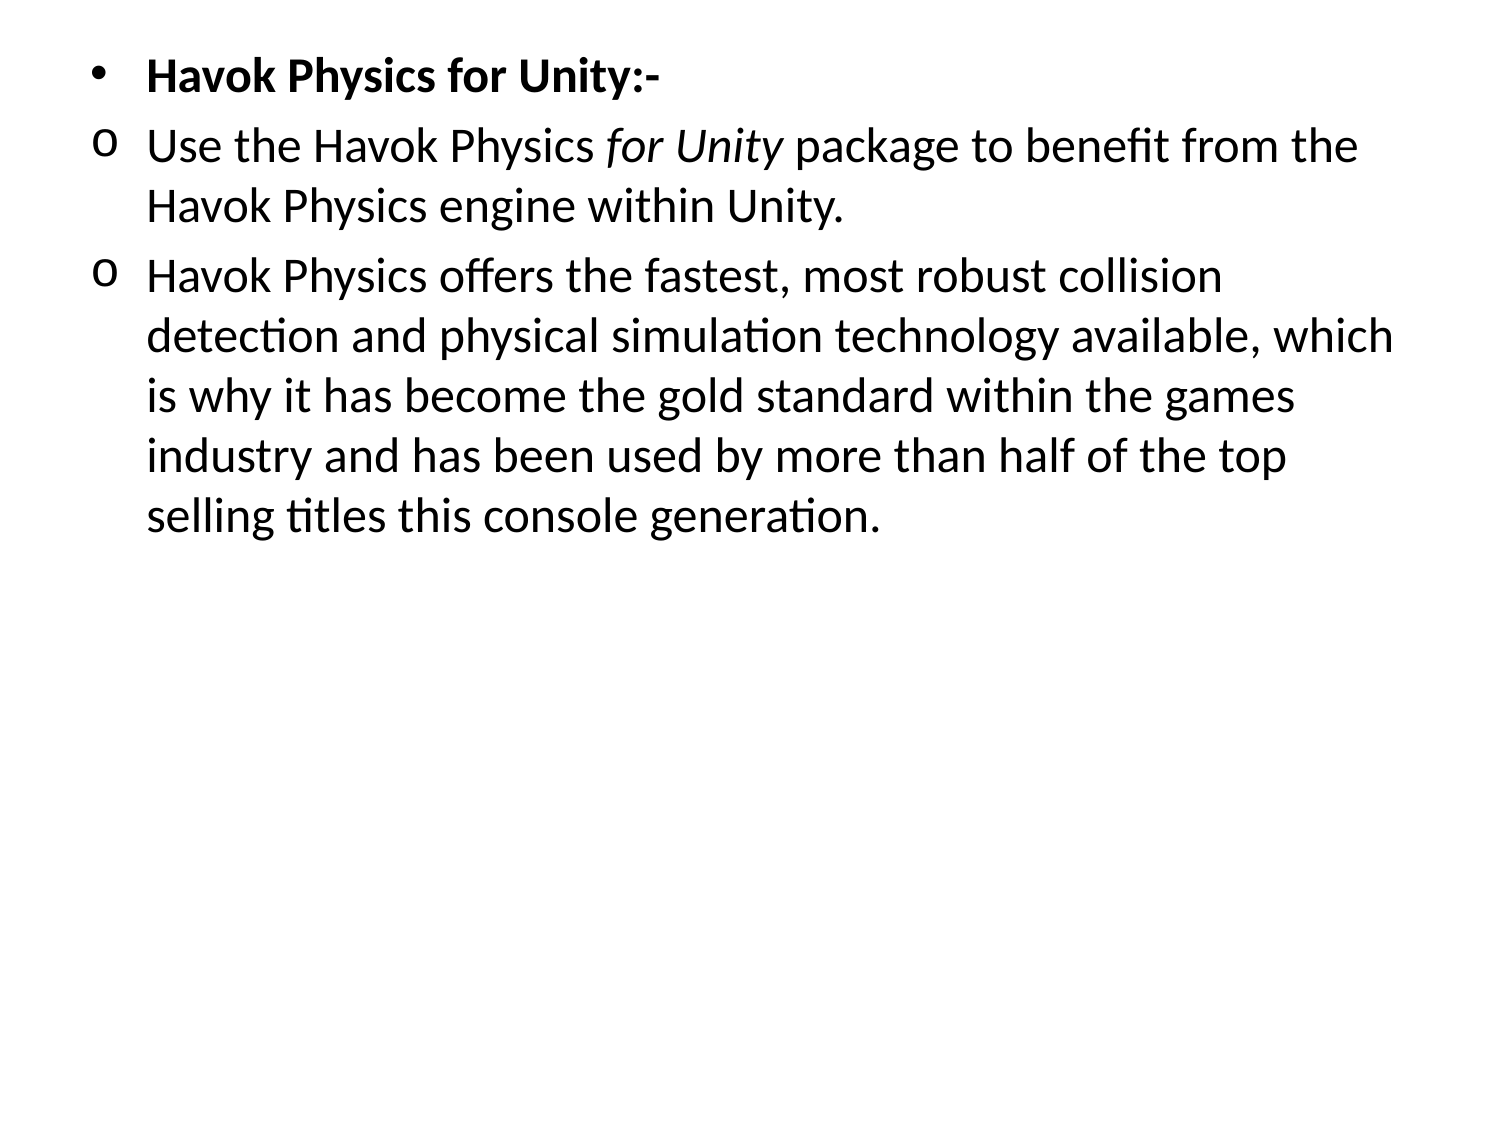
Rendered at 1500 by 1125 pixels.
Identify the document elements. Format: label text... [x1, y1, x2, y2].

list Havok Physics for Unity:- Use the Havok Physics for Unity package to benefit from the Havok Physics engine within Unity. Havok Physics offers the fastest, most robust collision detection and physical simulation technology available, which is why it has become the gold standard within the games industry and has been used by more than half of the top selling titles this console generation. [75, 35, 1425, 1079]
